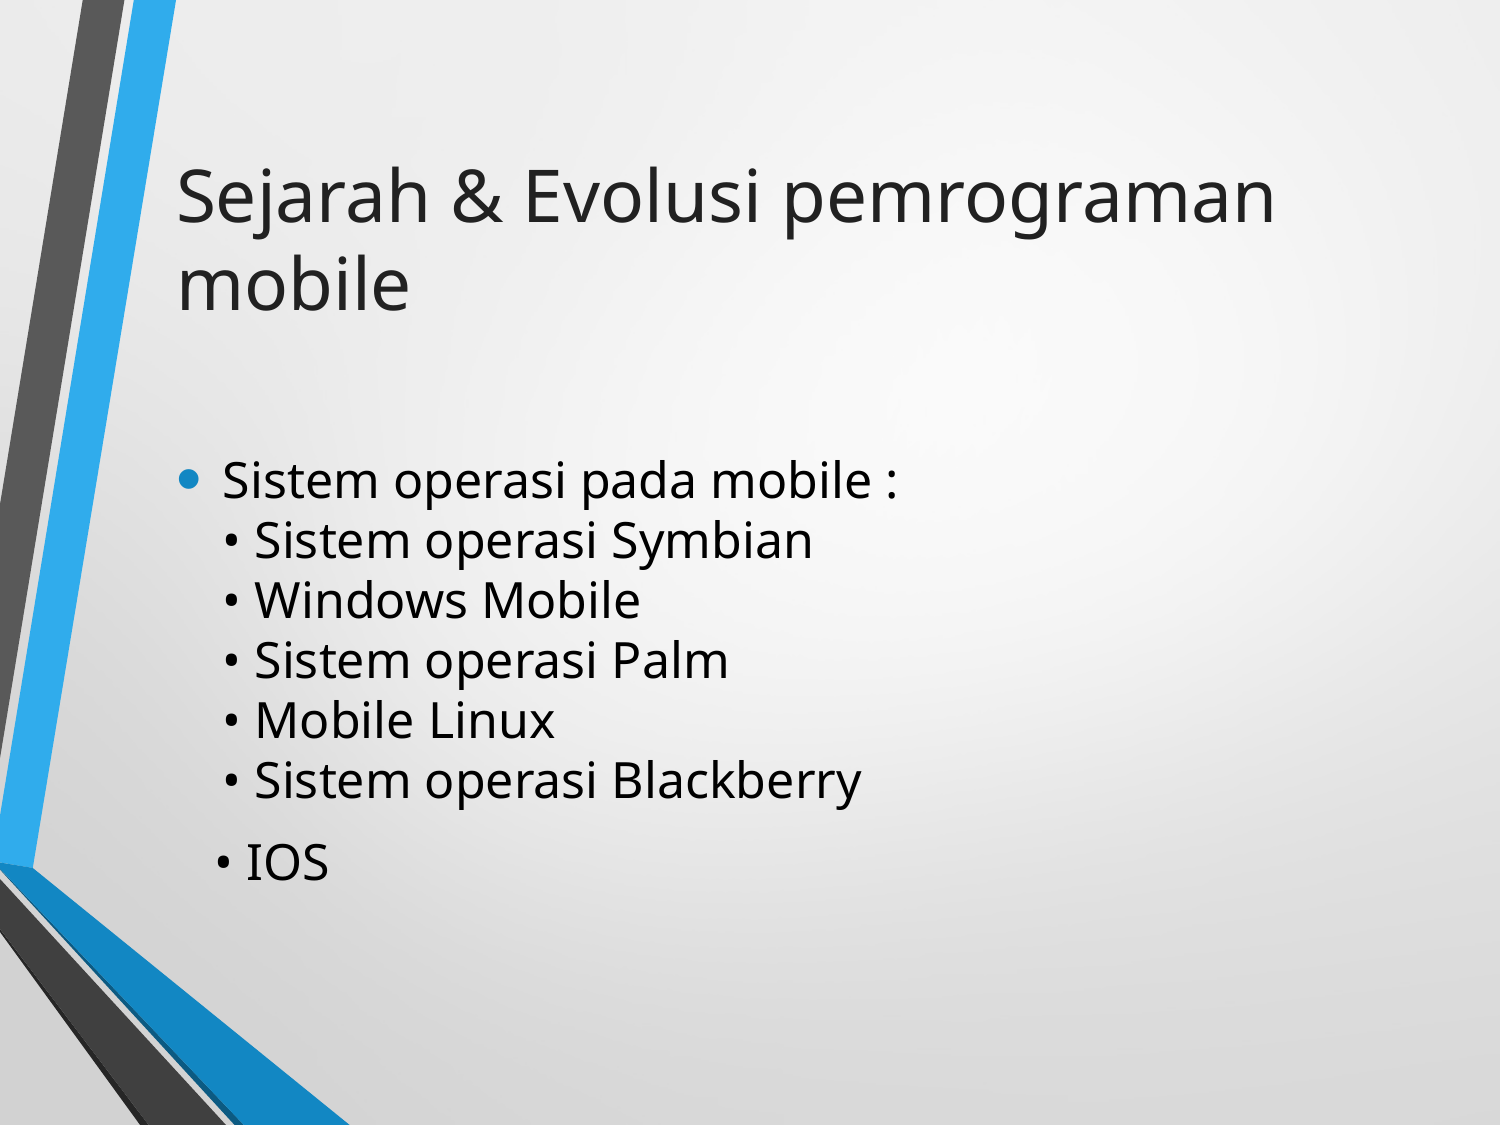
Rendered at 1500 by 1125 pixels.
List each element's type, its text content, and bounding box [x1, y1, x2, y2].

list Sistem operasi pada mobile : • Sistem operasi Symbian • Windows Mobile • Sistem operasi Palm • Mobile Linux • Sistem operasi Blackberry • IOS [161, 437, 1425, 985]
title Sejarah & Evolusi pemrograman mobile [161, 75, 1425, 400]
